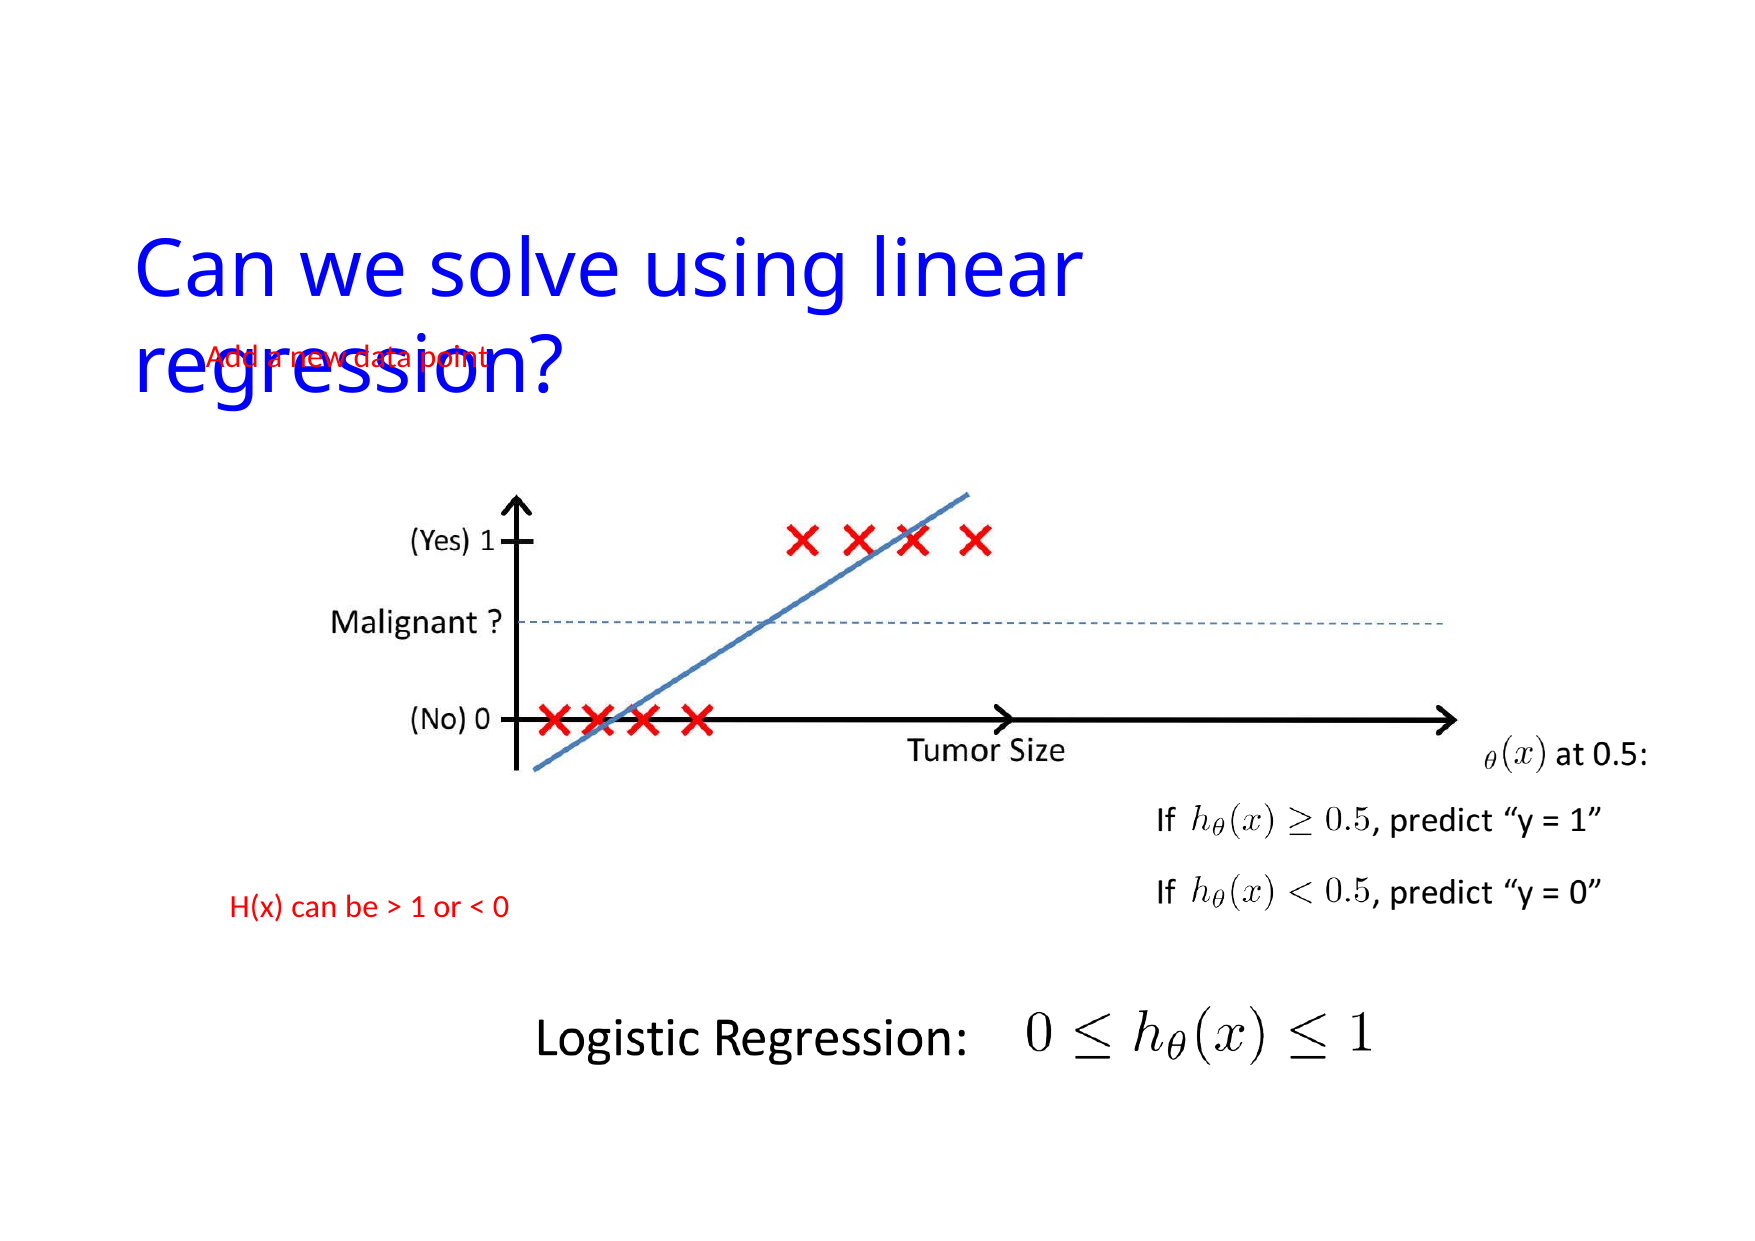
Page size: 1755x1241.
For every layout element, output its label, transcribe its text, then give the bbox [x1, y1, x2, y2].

title Can we solve using linear regression? [131, 214, 1335, 424]
text_box Add a new data point [203, 332, 494, 374]
picture [538, 1006, 1371, 1066]
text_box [298, 468, 1646, 911]
text_box H(x) can be > 1 or < 0 [227, 882, 515, 925]
